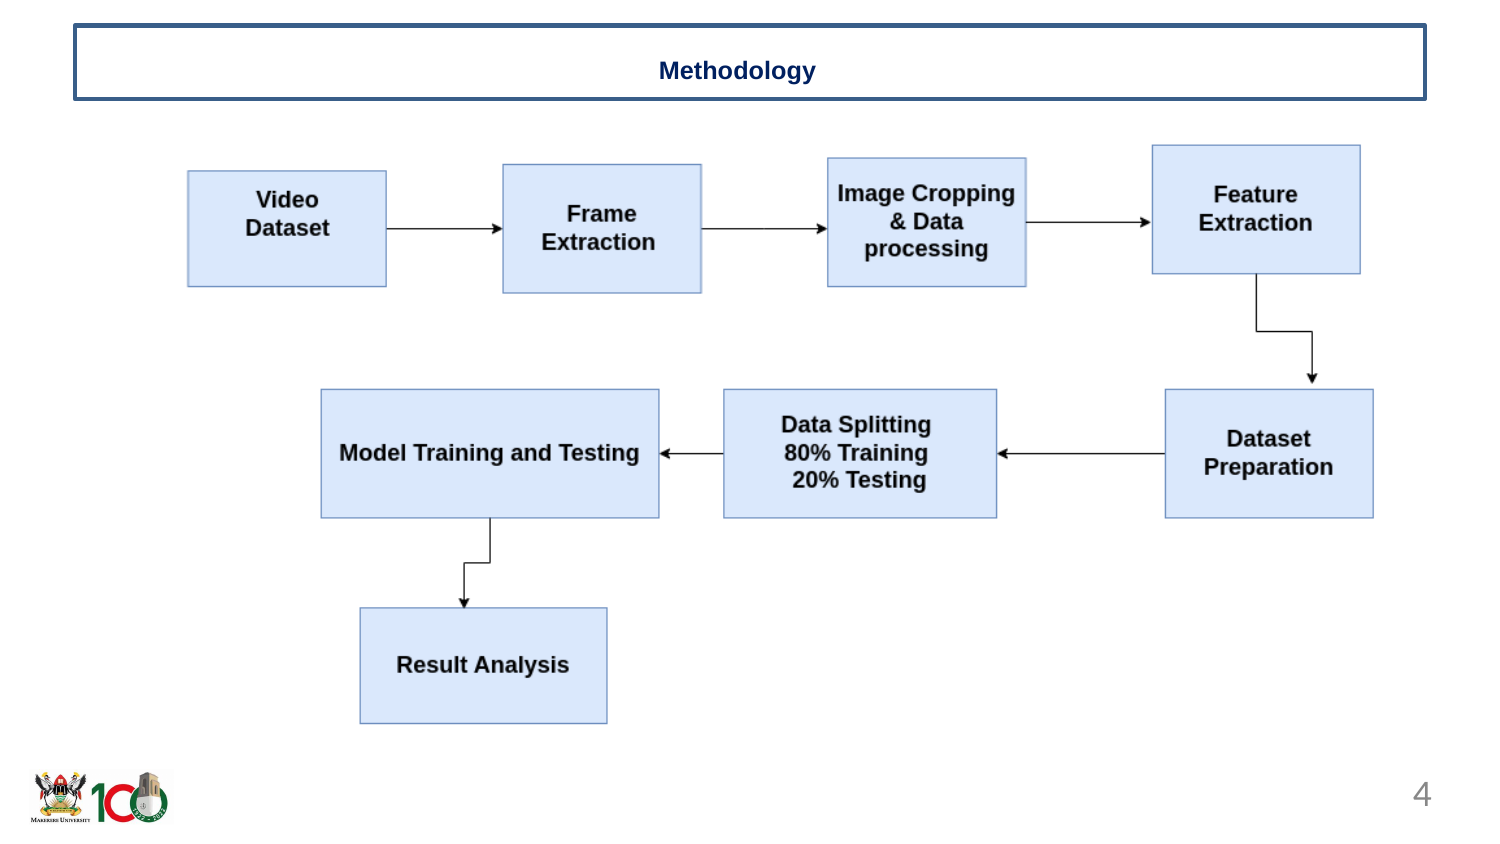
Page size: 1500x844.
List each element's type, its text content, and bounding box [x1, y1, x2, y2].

picture [29, 769, 174, 825]
title Methodology [75, 46, 1400, 93]
picture [161, 119, 1400, 750]
